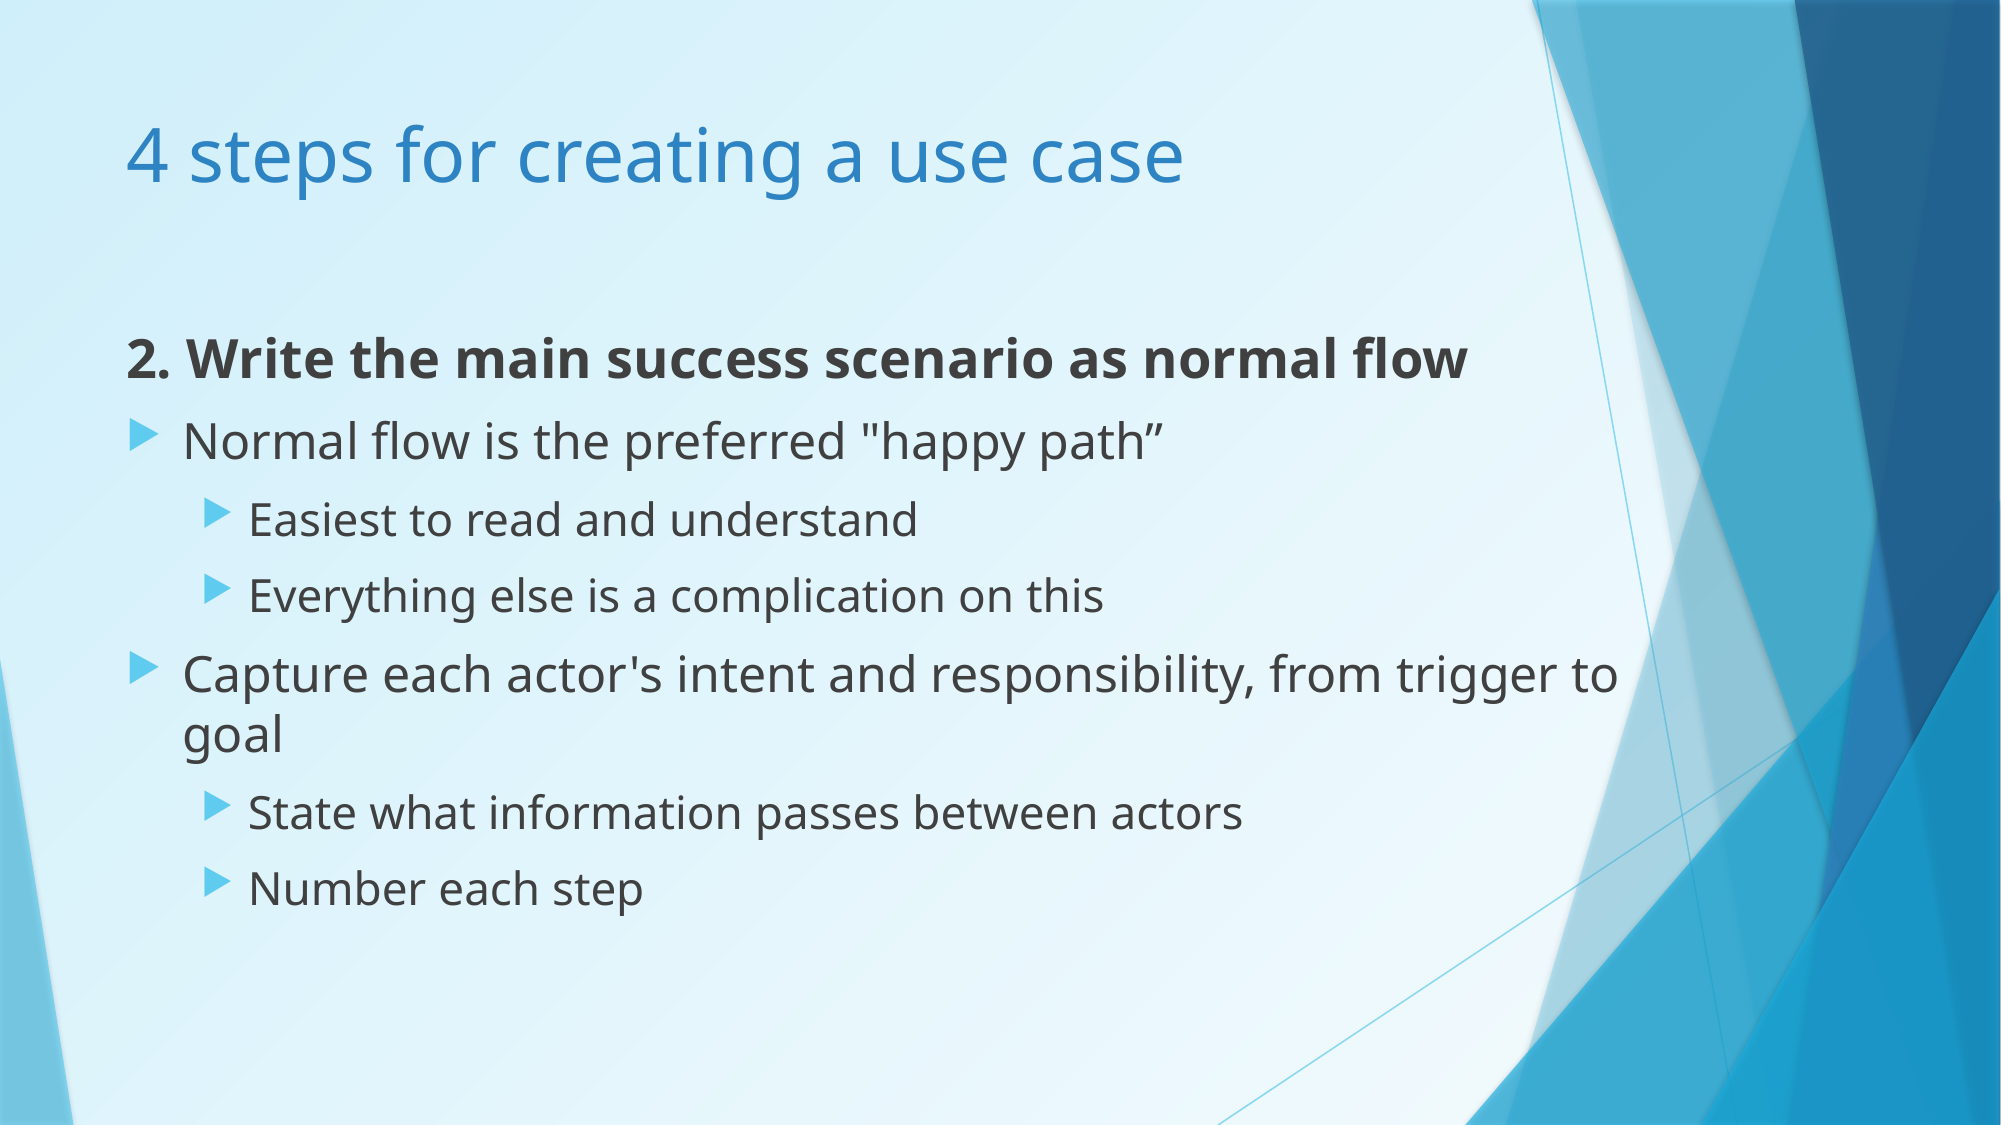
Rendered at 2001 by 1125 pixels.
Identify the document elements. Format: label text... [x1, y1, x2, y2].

title 4 steps for creating a use case [111, 99, 1522, 316]
list 2. Write the main success scenario as normal flow Normal flow is the preferred "happy path” Easiest to read and understand Everything else is a complication on this Capture each actor's intent and responsibility, from trigger to goal State what information passes between actors Number each step [111, 316, 1693, 1084]
